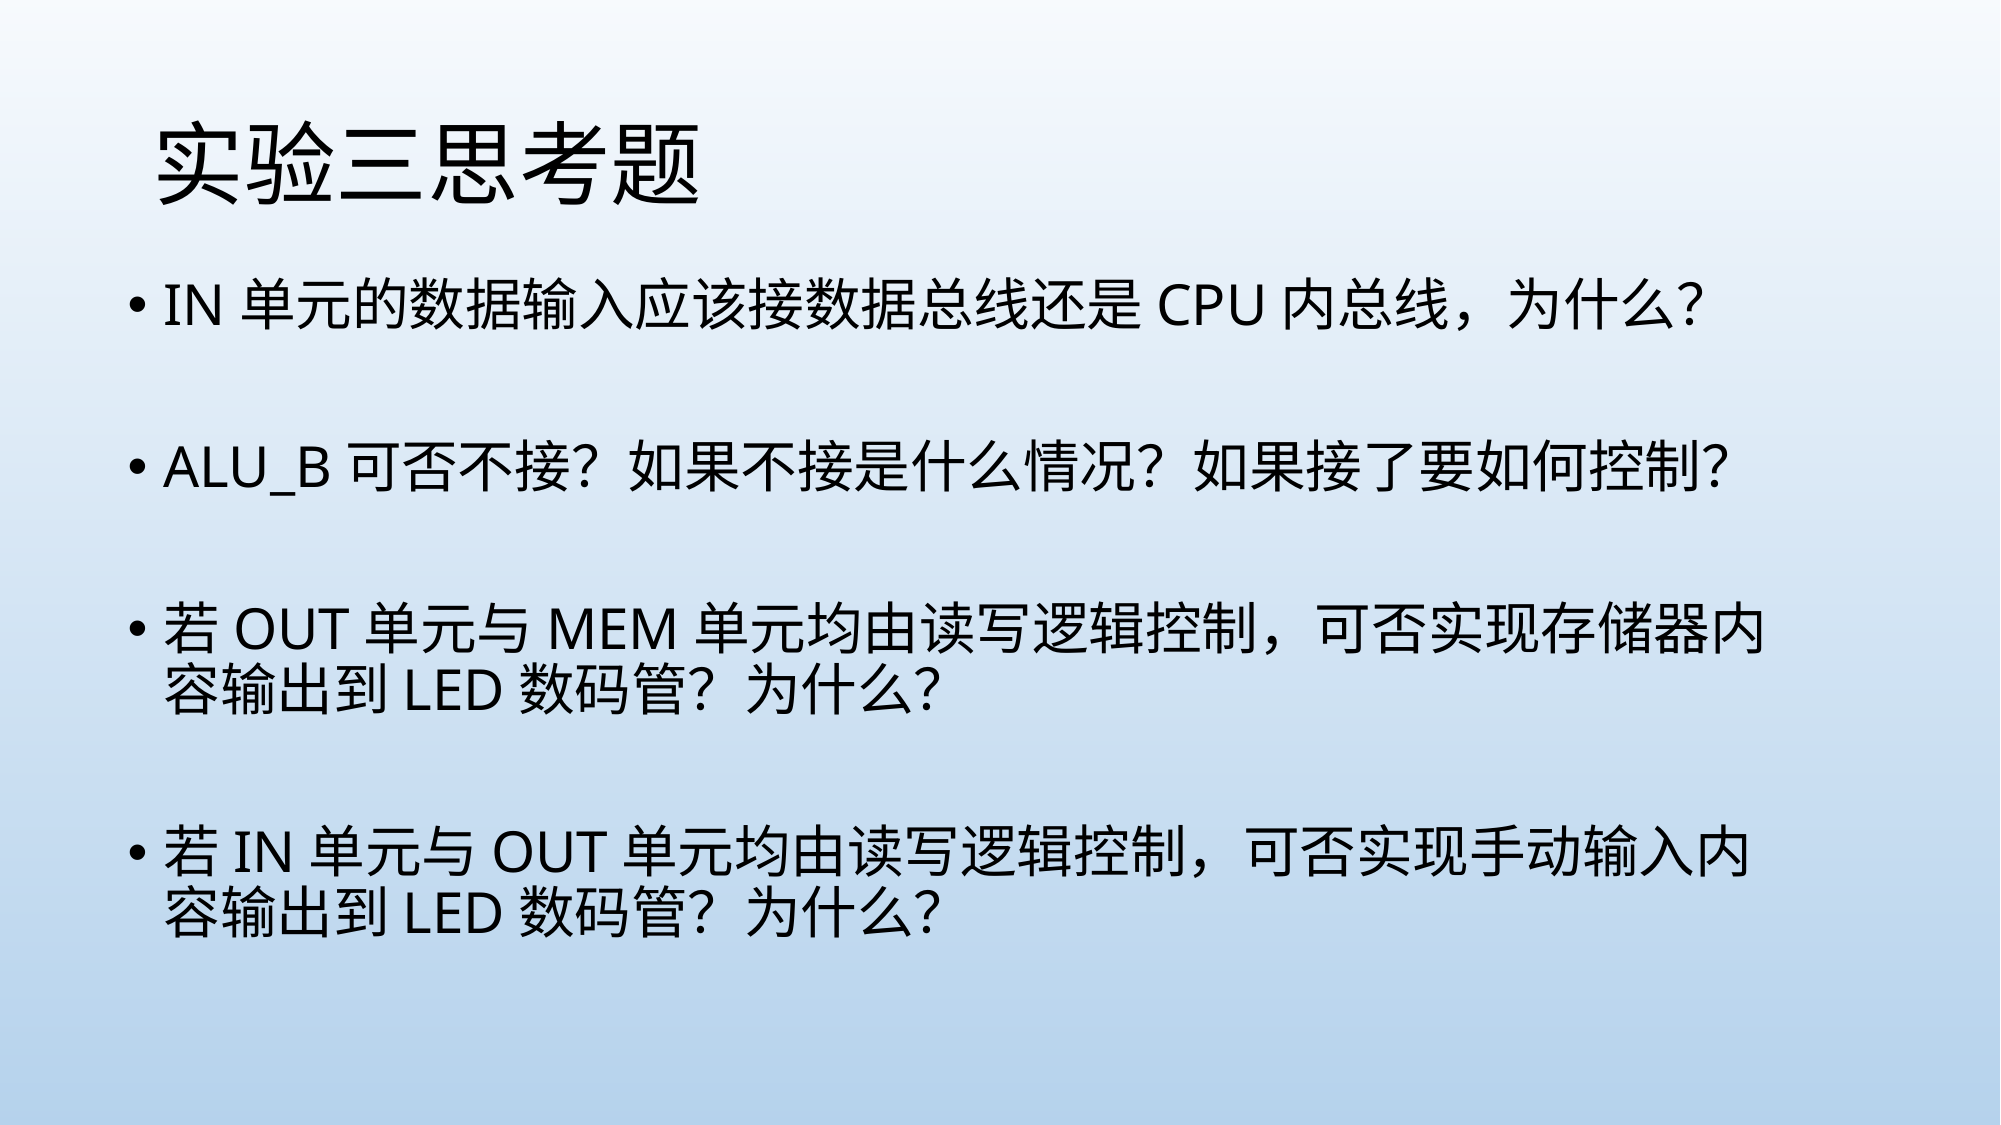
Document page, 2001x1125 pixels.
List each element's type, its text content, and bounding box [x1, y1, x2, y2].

list IN单元的数据输入应该接数据总线还是CPU内总线，为什么？ ALU_B可否不接？如果不接是什么情况？如果接了要如何控制？ 若OUT单元与MEM单元均由读写逻辑控制，可否实现存储器内容输出到LED数码管？为什么？ 若IN单元与OUT单元均由读写逻辑控制，可否实现手动输入内容输出到LED数码管？为什么？ [112, 268, 1818, 956]
title 实验三思考题 [137, 59, 1863, 278]
